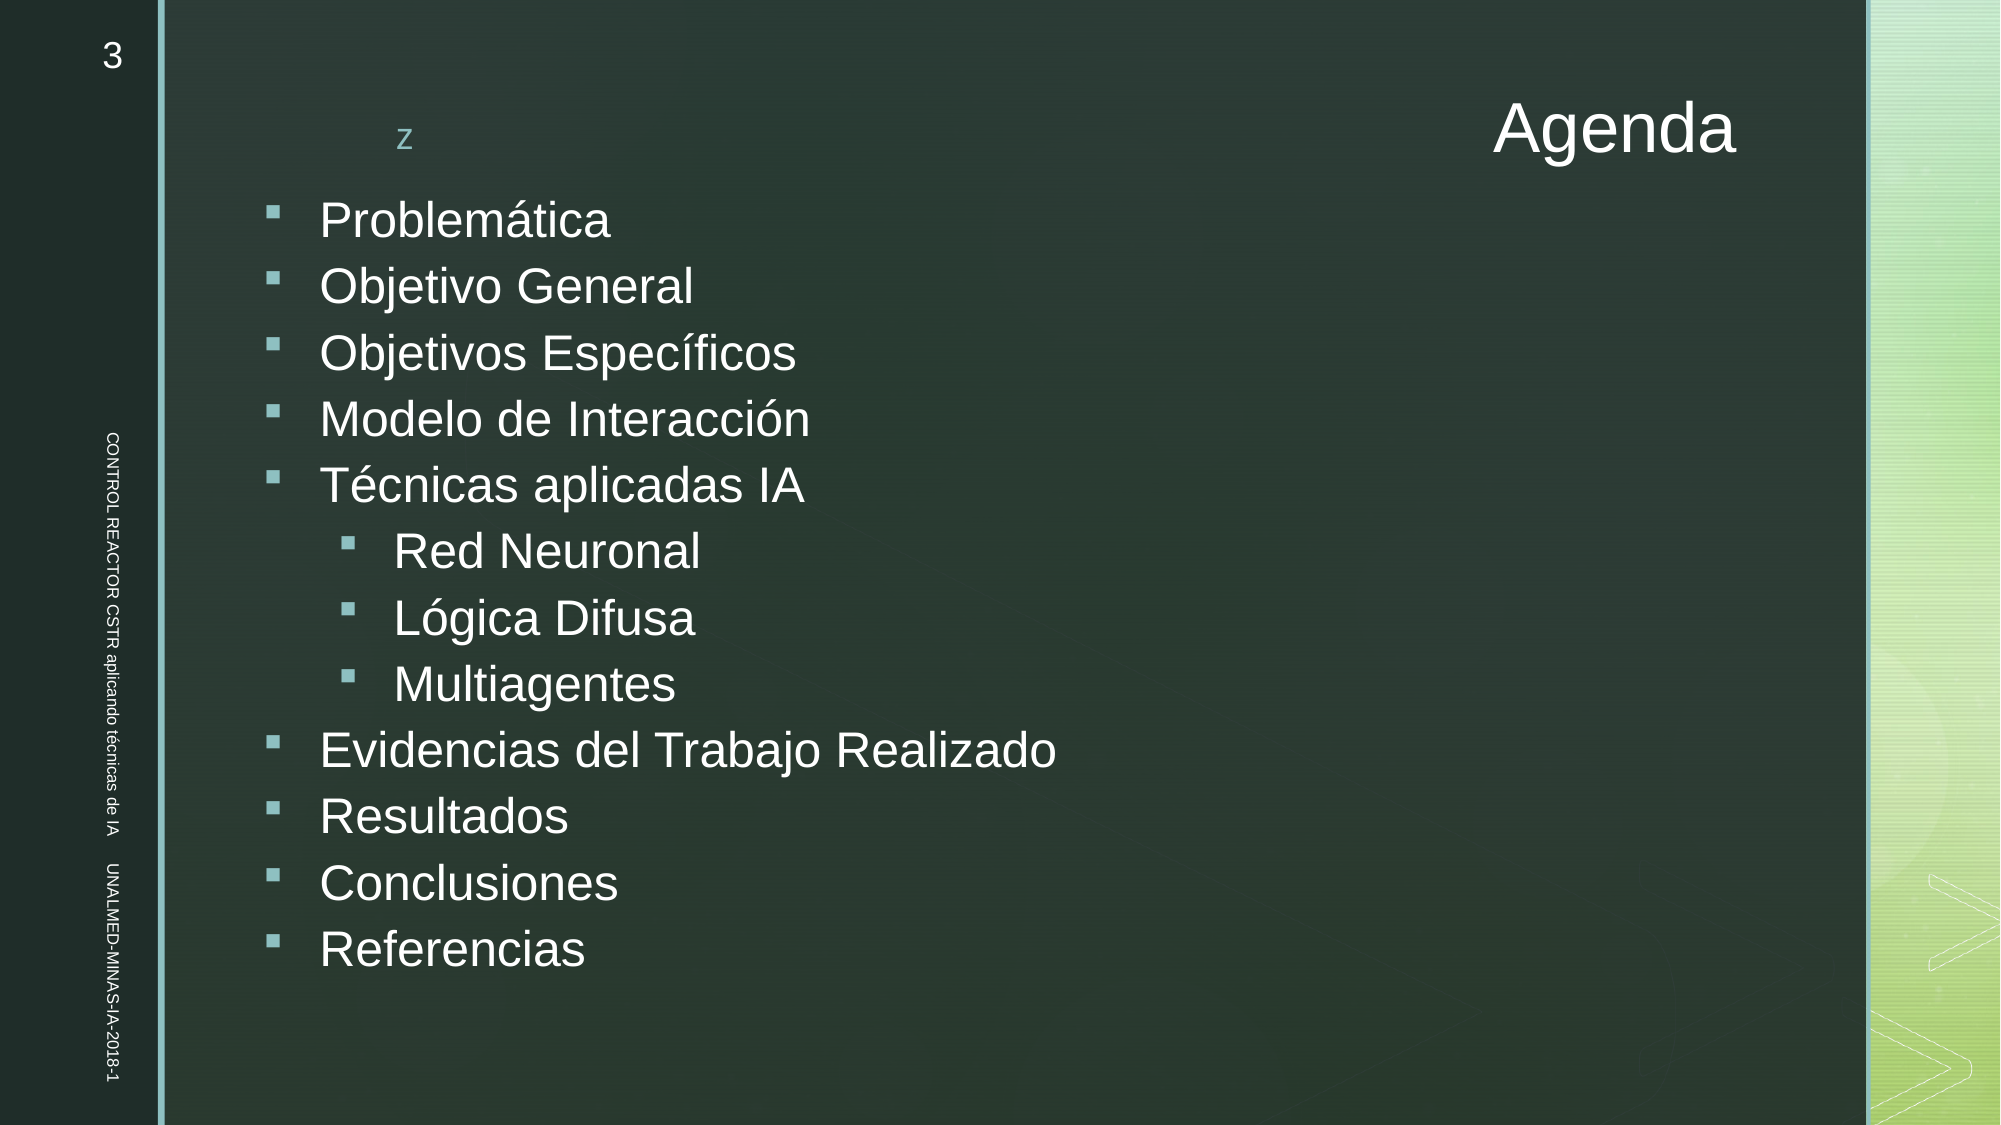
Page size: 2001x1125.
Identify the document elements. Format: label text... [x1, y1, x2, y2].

footer CONTROL REACTOR CSTR aplicando técnicas de IA UNALMED-MINAS-IA-2018-1 [101, 132, 131, 1098]
picture [1871, 0, 2001, 1125]
slide_number 3 [25, 26, 131, 80]
title Agenda [446, 83, 1753, 261]
list Problemática Objetivo General Objetivos Específicos Modelo de Interacción Técnicas aplicadas IA Red Neuronal Lógica Difusa Multiagentes Evidencias del Trabajo Realizado Resultados Conclusiones Referencias [247, 171, 1734, 993]
